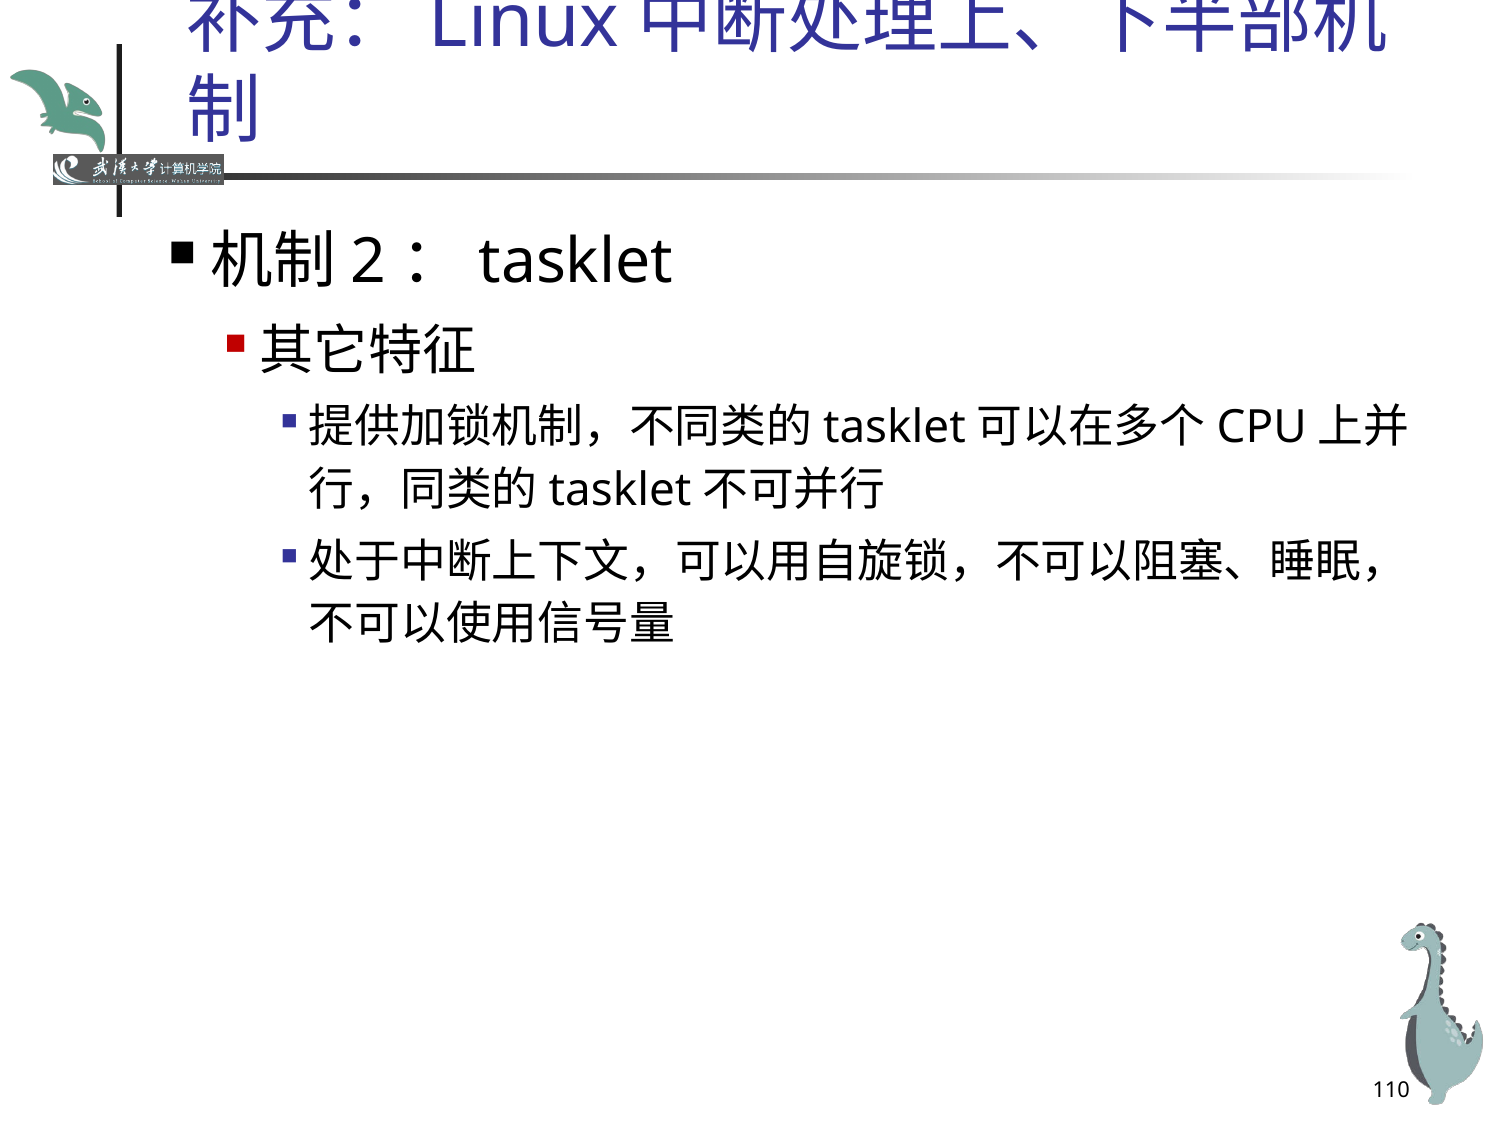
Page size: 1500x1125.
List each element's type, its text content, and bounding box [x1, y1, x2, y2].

list 机制2：tasklet 其它特征 提供加锁机制，不同类的tasklet可以在多个CPU上并行，同类的tasklet不可并行 处于中断上下文，可以用自旋锁，不可以阻塞、睡眠，不可以使用信号量 [153, 202, 1429, 1006]
picture [10, 45, 224, 186]
slide_number 110 [1112, 1037, 1426, 1113]
title 补充：Linux中断处理上、下半部机制 [171, 36, 1459, 160]
picture [1399, 922, 1484, 1105]
